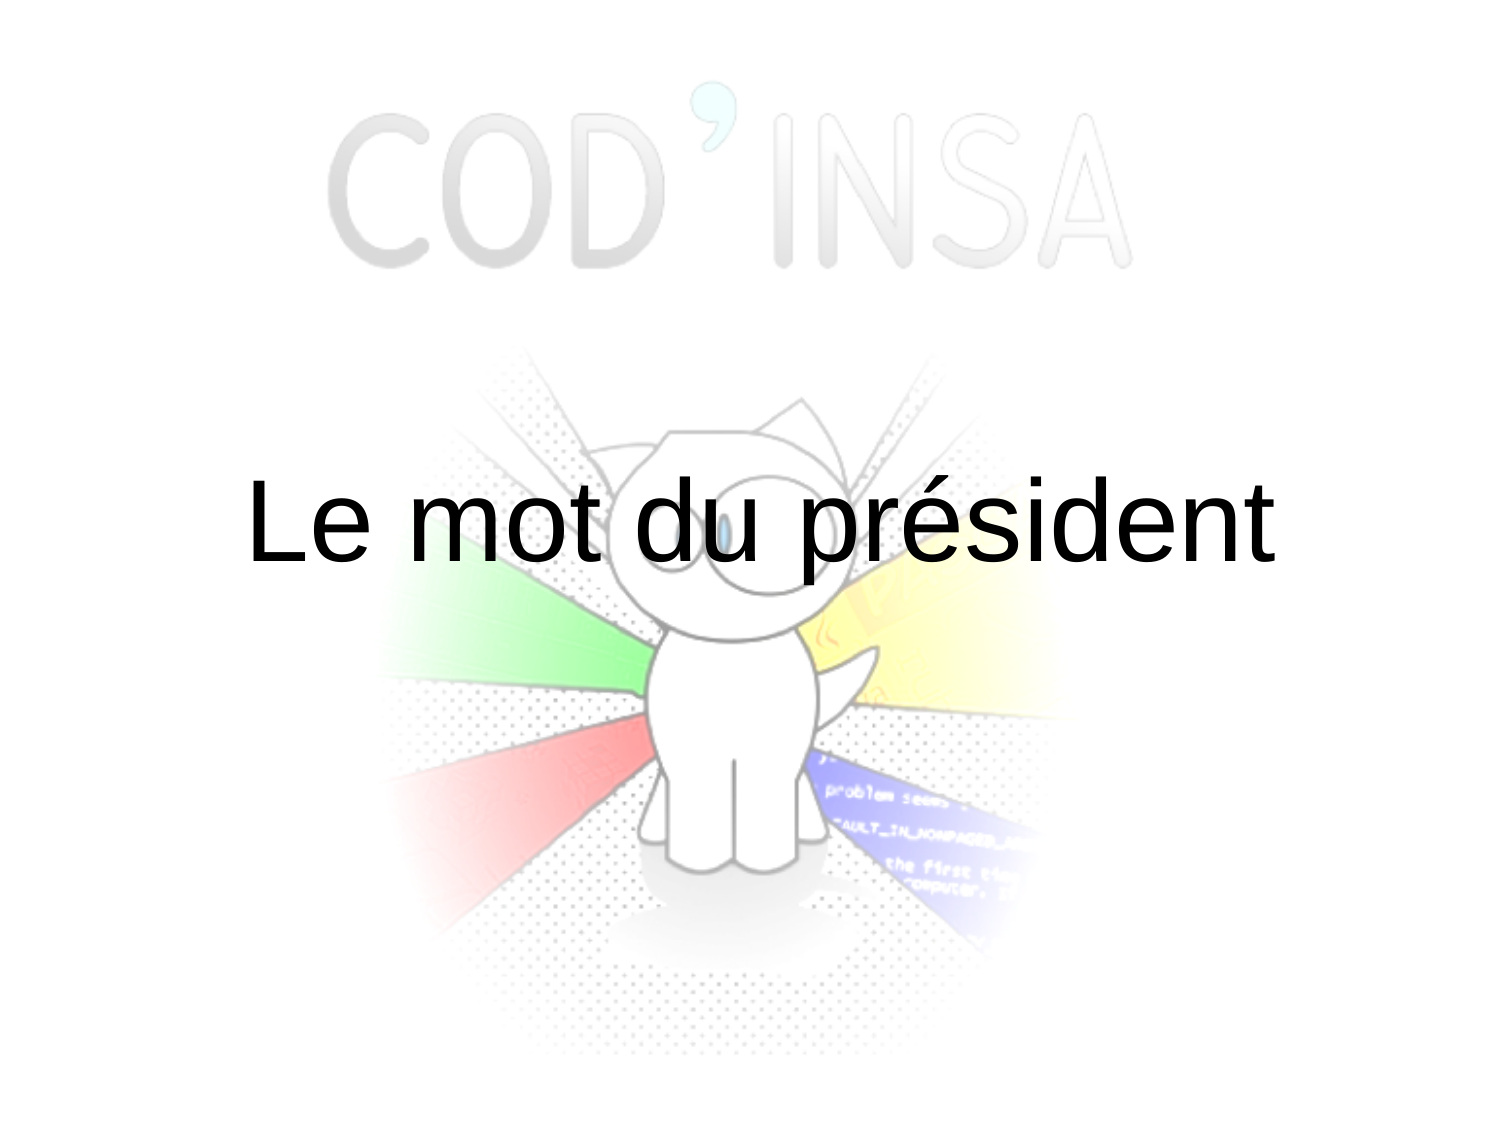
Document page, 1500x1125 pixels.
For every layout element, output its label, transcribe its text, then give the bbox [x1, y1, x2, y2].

title Le mot du président [123, 420, 1399, 609]
